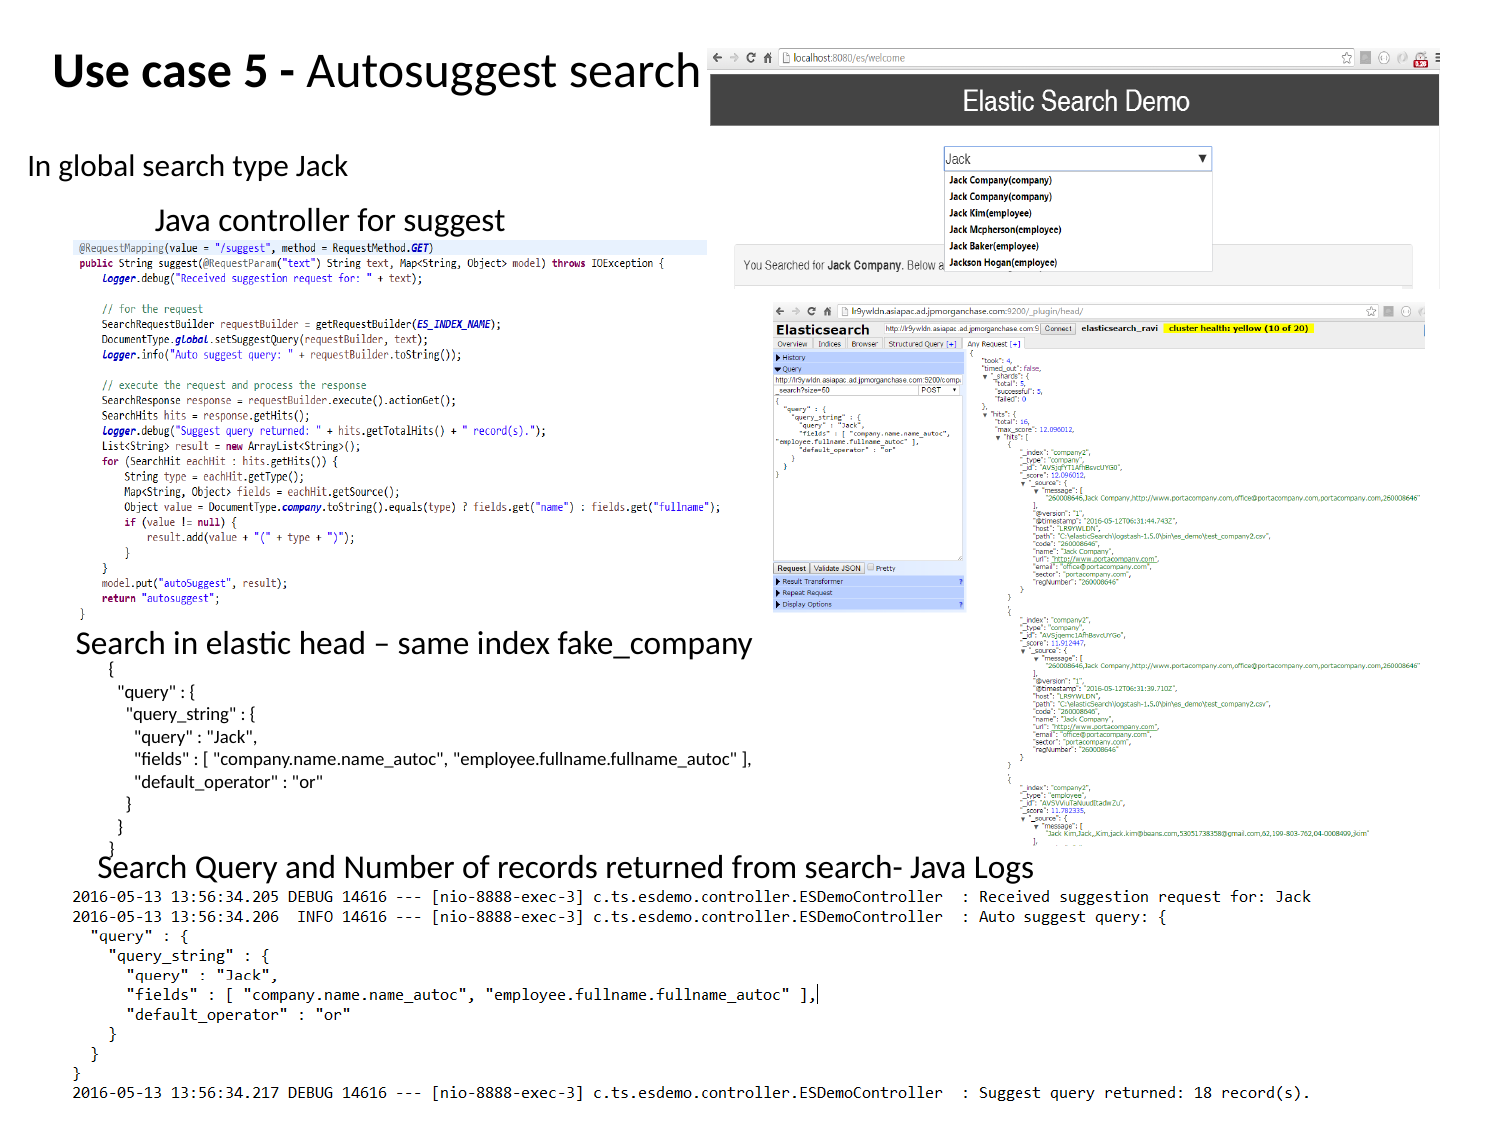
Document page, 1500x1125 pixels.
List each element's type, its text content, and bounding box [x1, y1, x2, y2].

picture [73, 48, 1441, 621]
text_box { "query" : { "query_string" : { "query" : "Jack", "fields" : [ "company.name.name_autoc", "employee.fullname.fullname_autoc" ], "default_operator" : "or" } } } [93, 649, 767, 867]
text_box Search in elastic head – same index fake_company [60, 614, 767, 669]
picture [772, 301, 1426, 846]
text_box Search Query and Number of records returned from search- Java Logs [82, 837, 1051, 885]
text_box Use case 5 - Autosuggest search [37, 30, 1463, 105]
text_box Java controller for suggest [140, 190, 521, 238]
text_box In global search type Jack [12, 137, 702, 190]
picture [73, 887, 1336, 1119]
